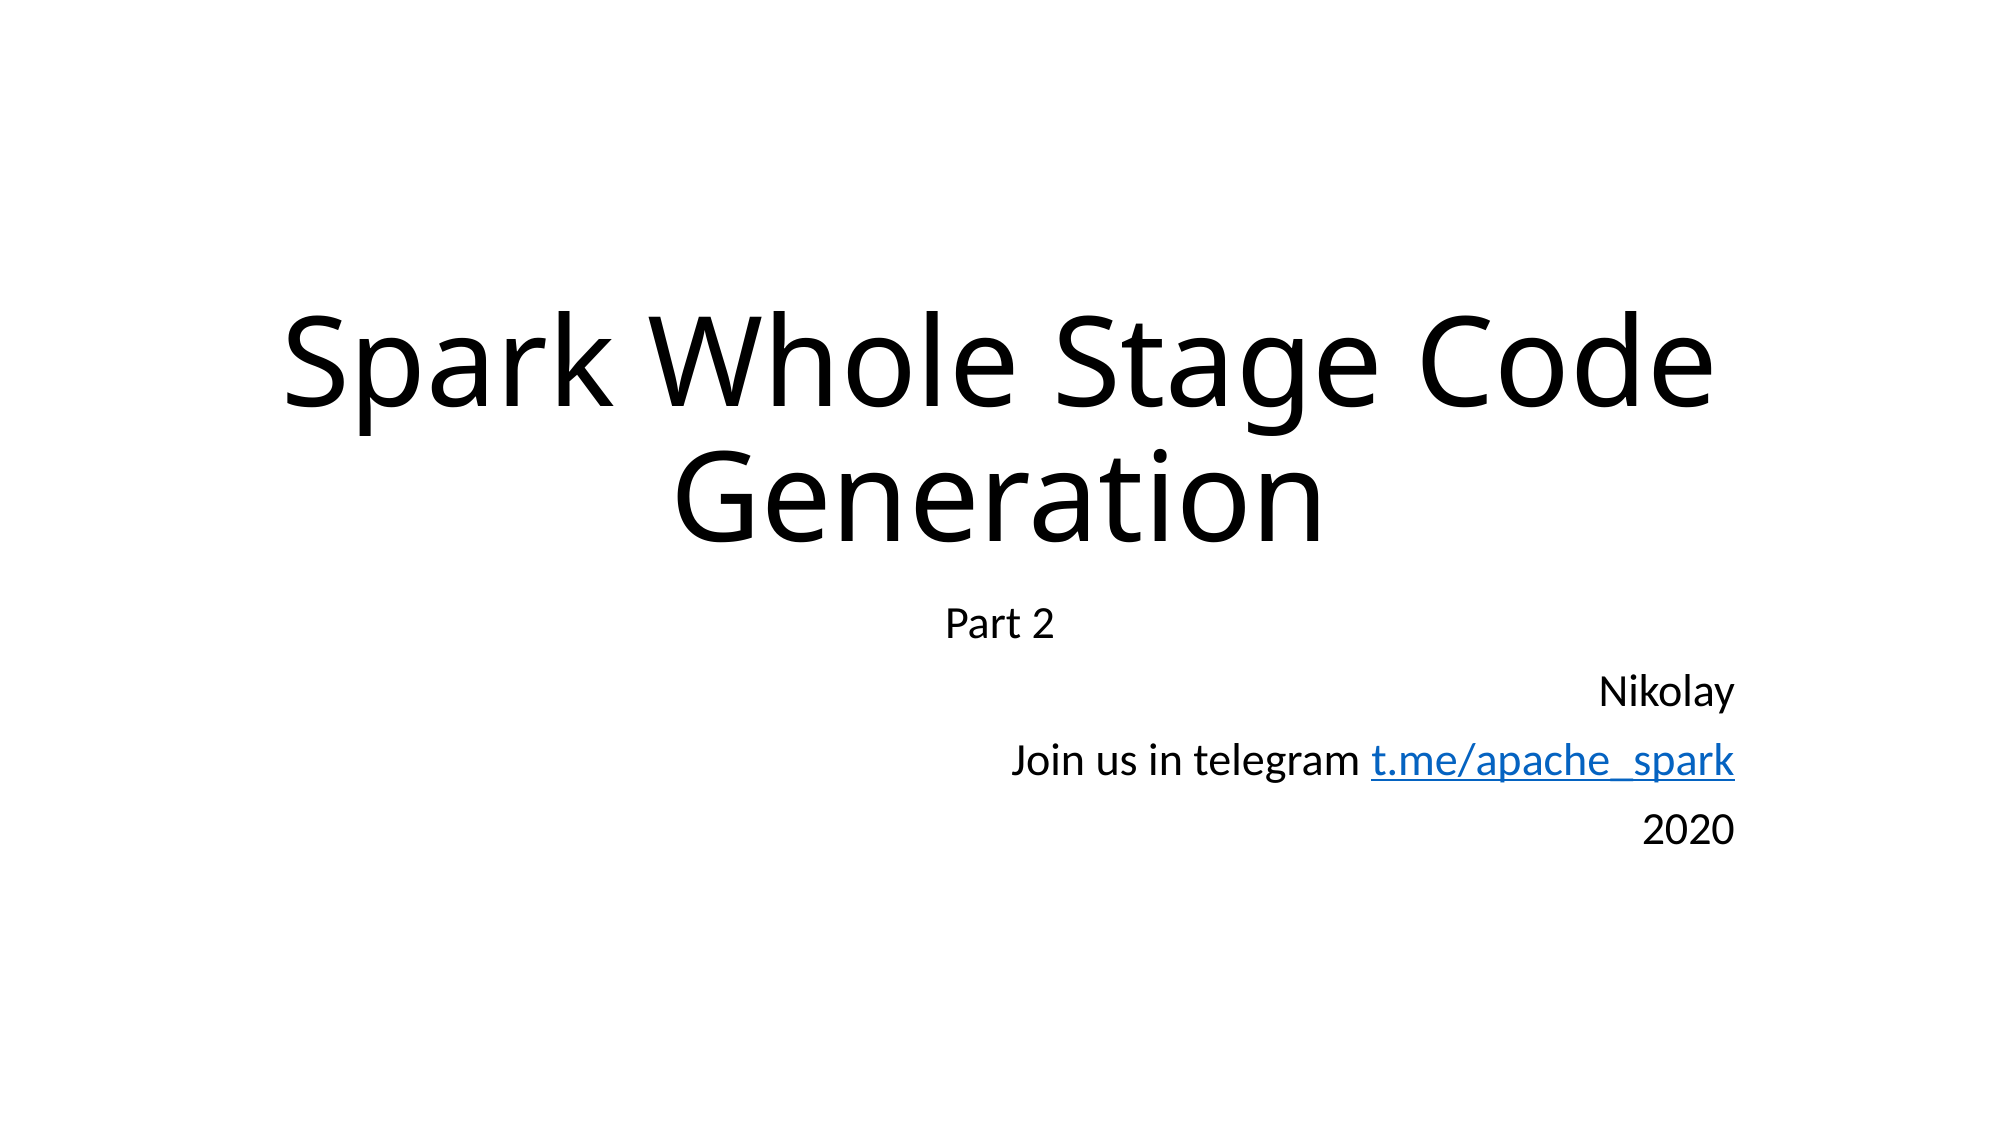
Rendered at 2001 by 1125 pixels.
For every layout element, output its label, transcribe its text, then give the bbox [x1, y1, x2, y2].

title Spark Whole Stage Code Generation [249, 184, 1750, 576]
subtitle Part 2 Nikolay Join us in telegram t.me/apache_spark 2020 [249, 590, 1750, 863]
